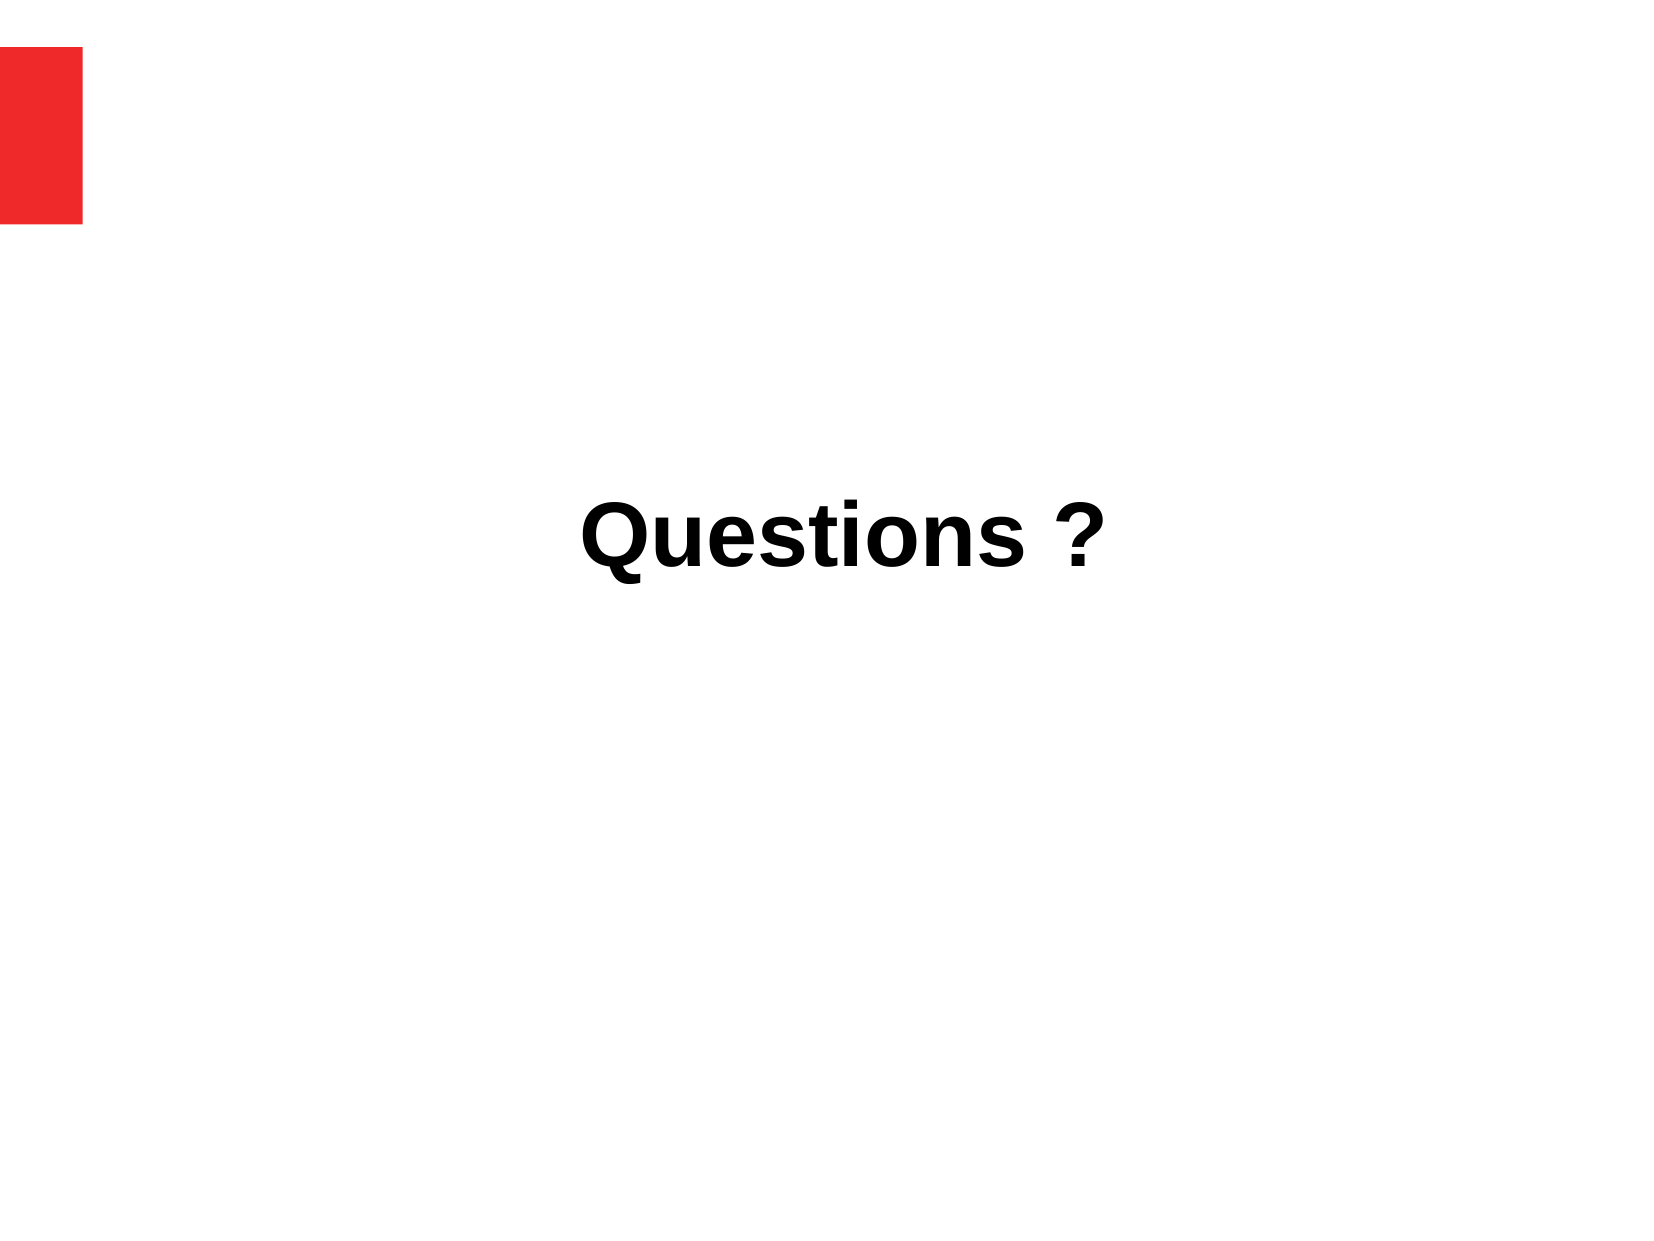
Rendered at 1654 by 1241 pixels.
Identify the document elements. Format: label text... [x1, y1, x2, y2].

subtitle Questions ? [118, 49, 1571, 1010]
